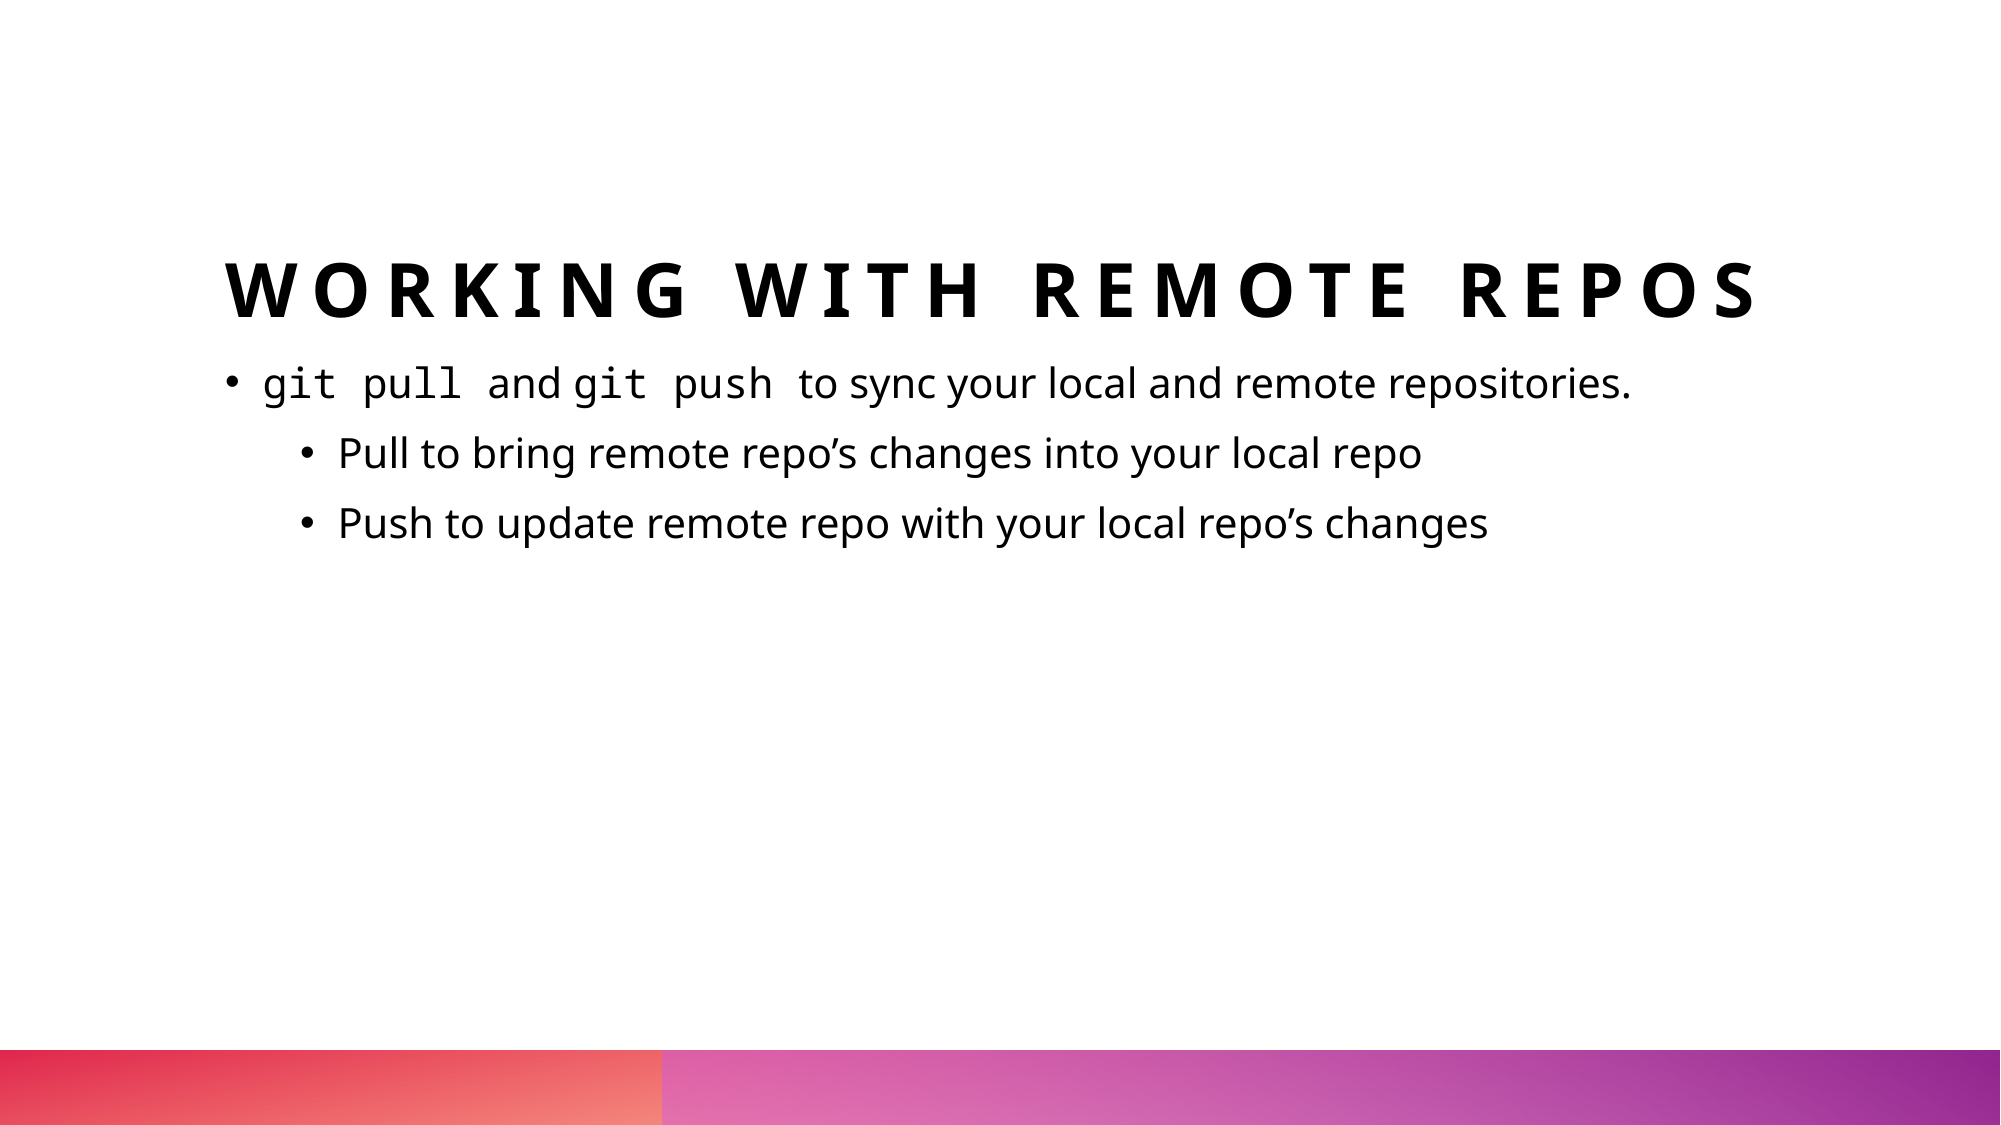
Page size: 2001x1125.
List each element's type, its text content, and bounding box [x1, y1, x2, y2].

list git pull and git push to sync your local and remote repositories. Pull to bring remote repo’s changes into your local repo Push to update remote repo with your local repo’s changes [225, 346, 1905, 996]
title Working with remote repos [225, 130, 1905, 333]
